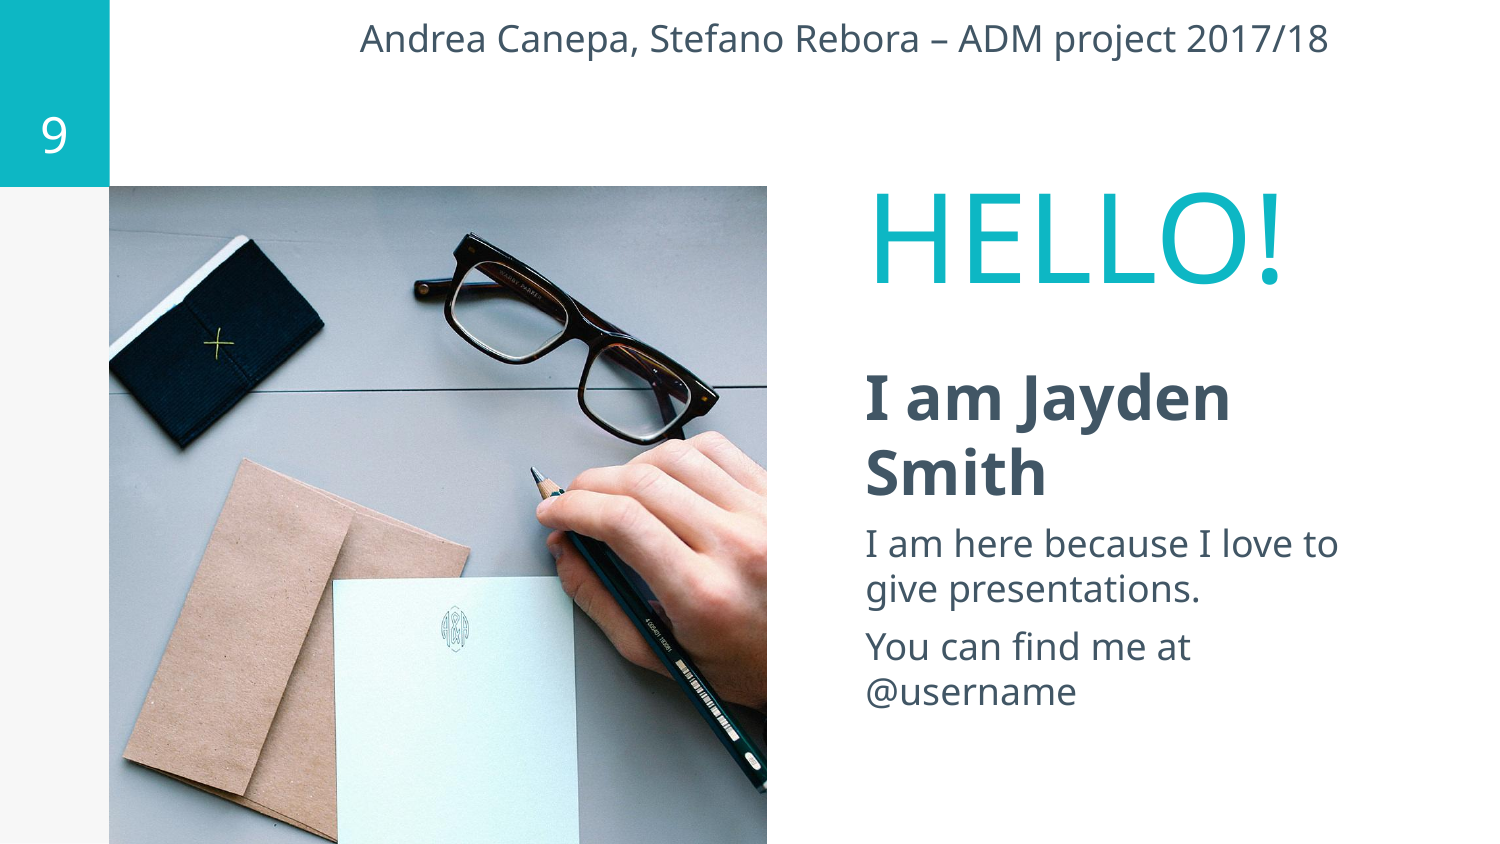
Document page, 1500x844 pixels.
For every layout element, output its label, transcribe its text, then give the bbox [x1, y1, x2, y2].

text_box Andrea Canepa, Stefano Rebora – ADM project 2017/18 [344, 0, 1445, 100]
slide_number 9 [0, 0, 110, 187]
list I am Jayden Smith I am here because I love to give presentations. You can find me at @username [850, 342, 1405, 759]
picture [109, 186, 767, 844]
title HELLO! [850, 143, 1375, 331]
